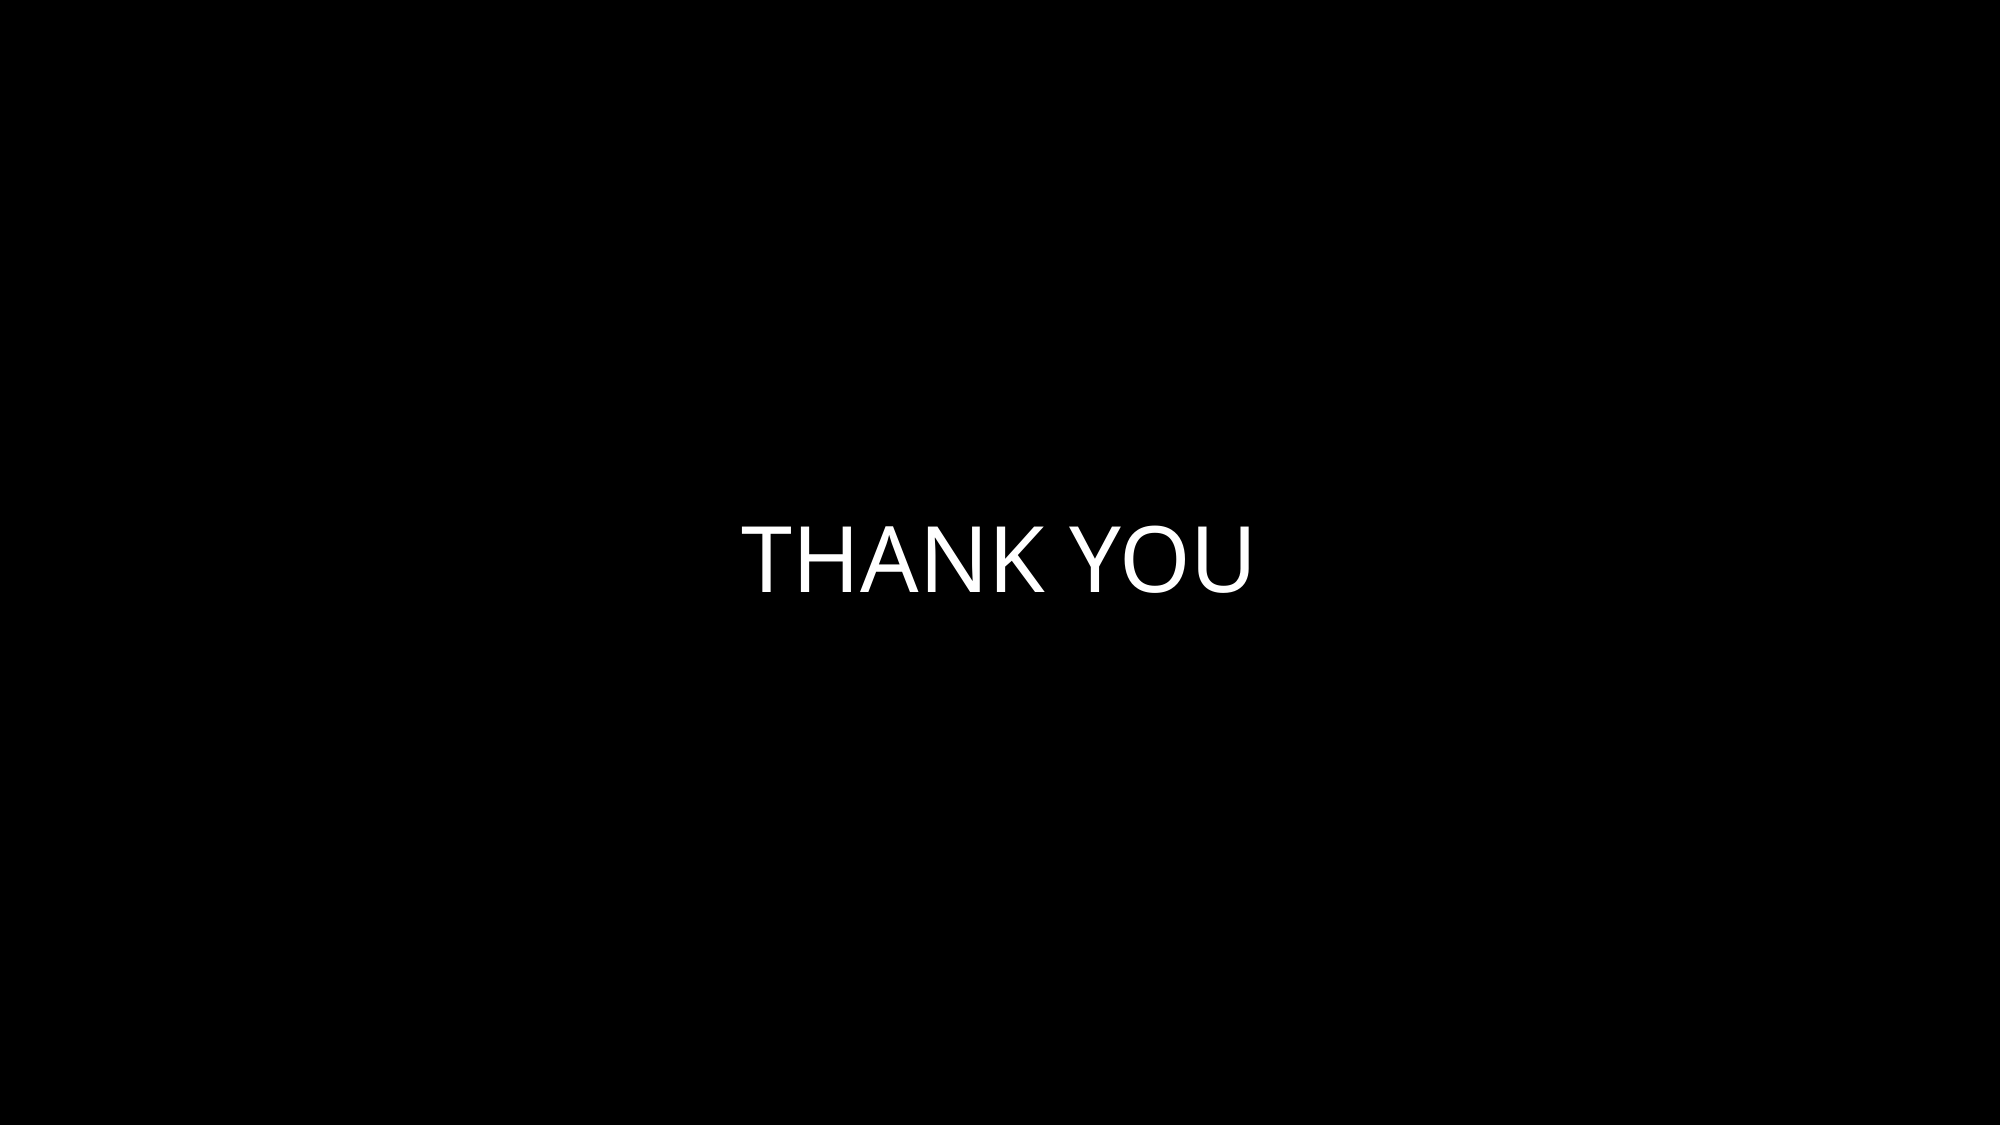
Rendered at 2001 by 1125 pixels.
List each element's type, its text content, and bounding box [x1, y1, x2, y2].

title THANK YOU [137, 453, 1863, 672]
